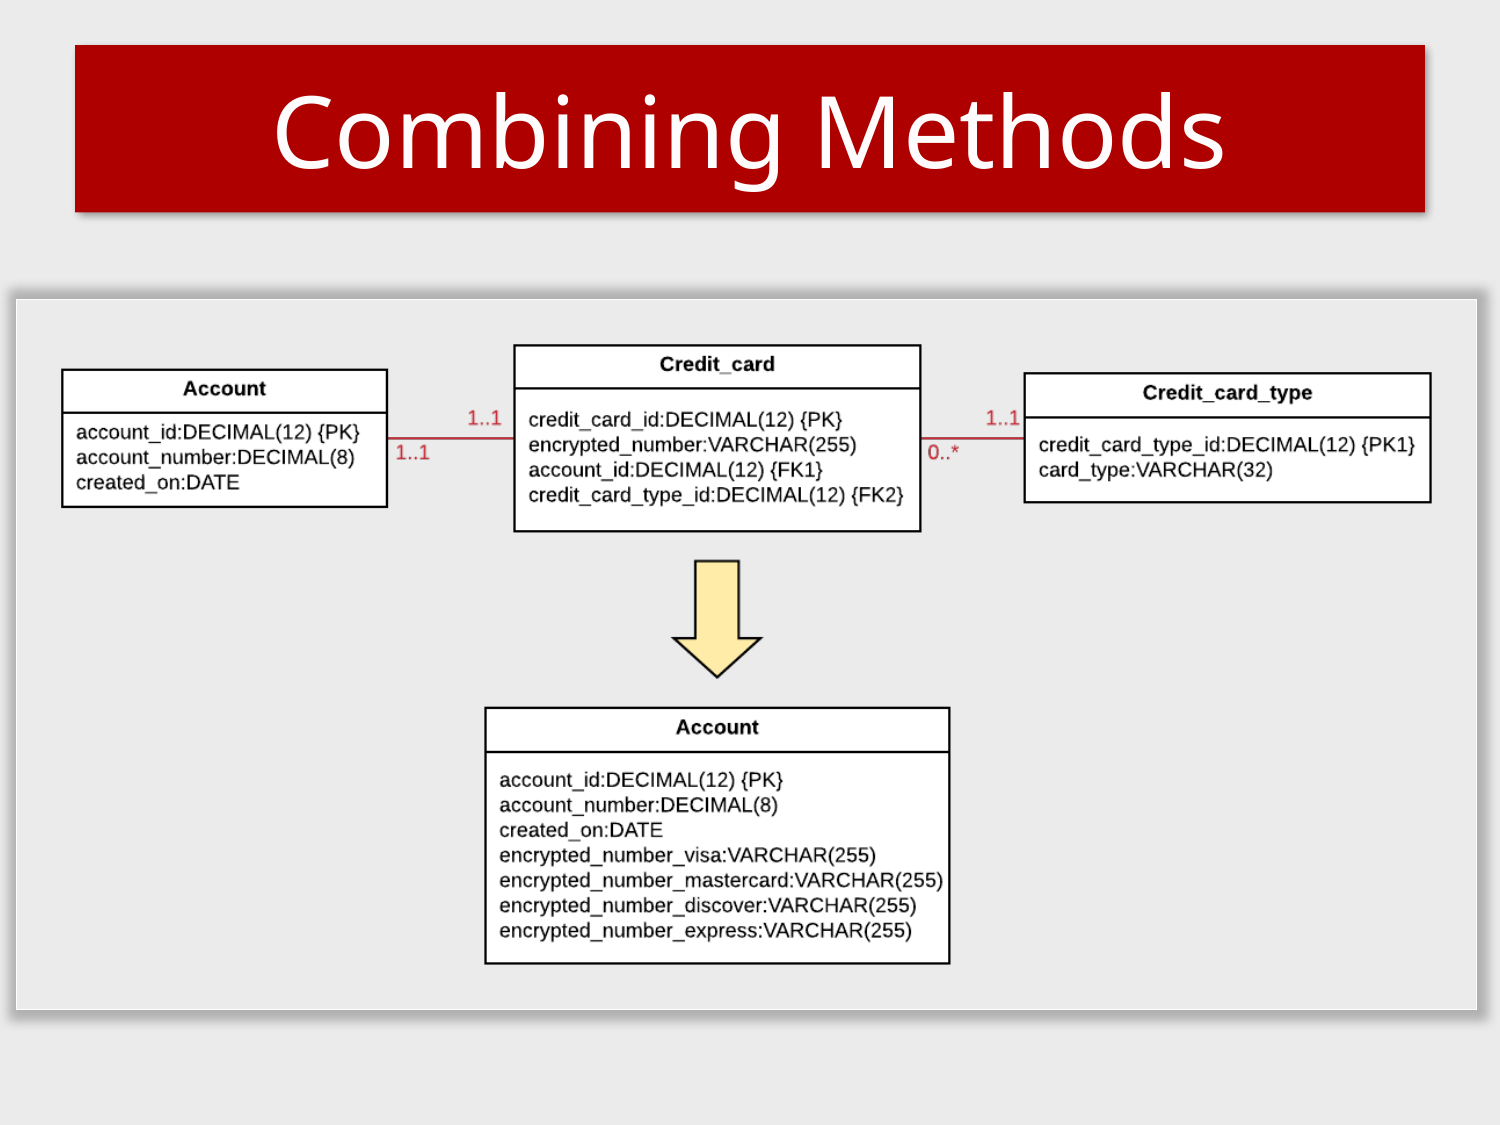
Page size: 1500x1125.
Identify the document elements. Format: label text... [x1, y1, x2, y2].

title Combining Methods [75, 45, 1425, 213]
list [16, 299, 1477, 1010]
